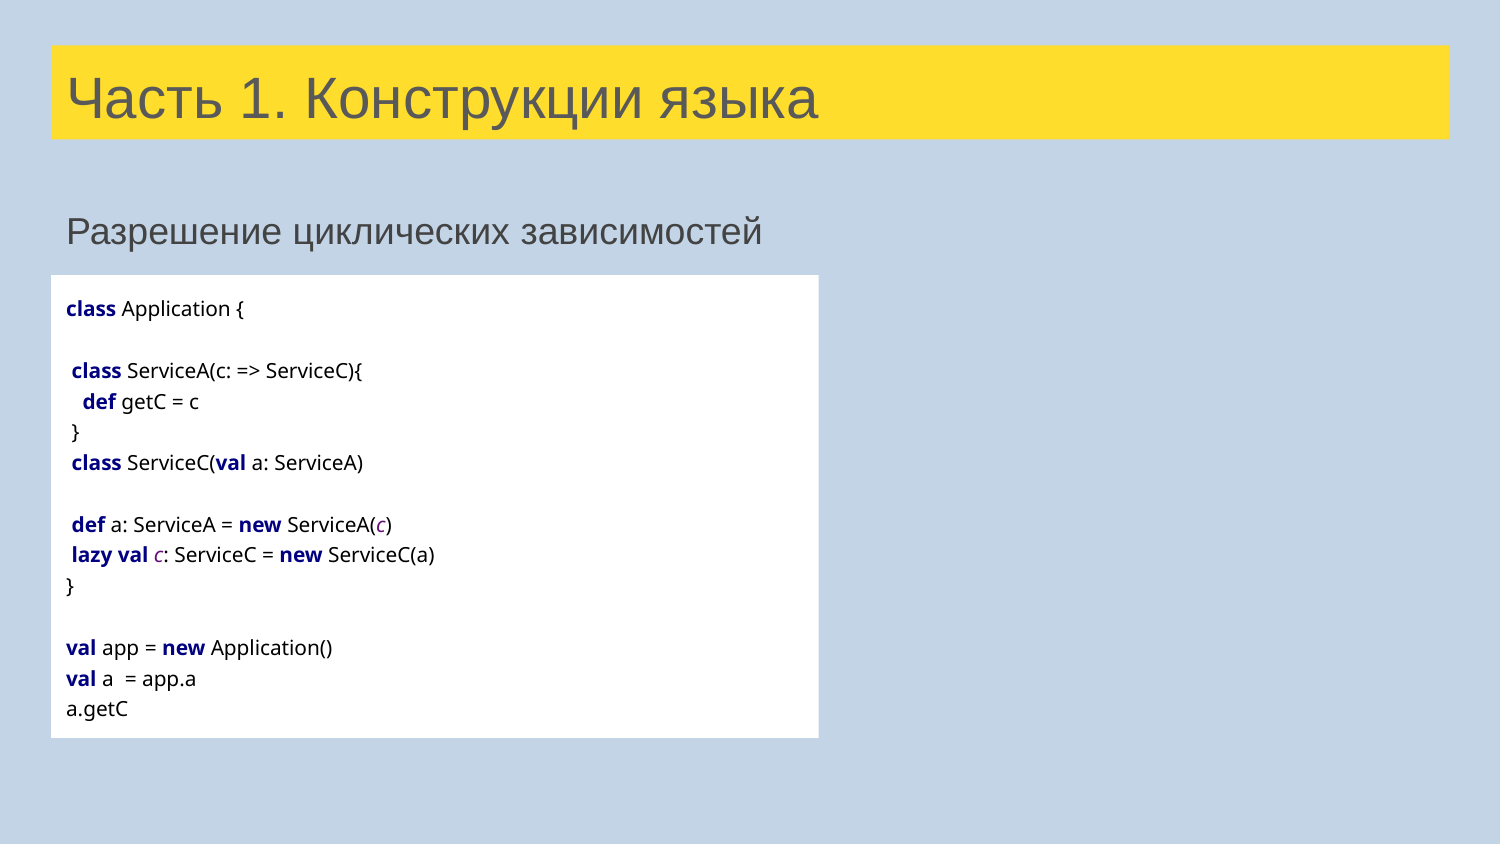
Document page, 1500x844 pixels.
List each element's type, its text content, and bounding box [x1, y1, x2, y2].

text_box class Application { class ServiceA(c: => ServiceC){ def getC = c } class ServiceC(val a: ServiceA) def a: ServiceA = new ServiceA(c) lazy val c: ServiceC = new ServiceC(a) } val app = new Application() val a = app.a a.getC [51, 275, 819, 738]
text_box Разрешение циклических зависимостей [51, 192, 871, 255]
title Часть 1. Конструкции языка [51, 45, 1449, 140]
